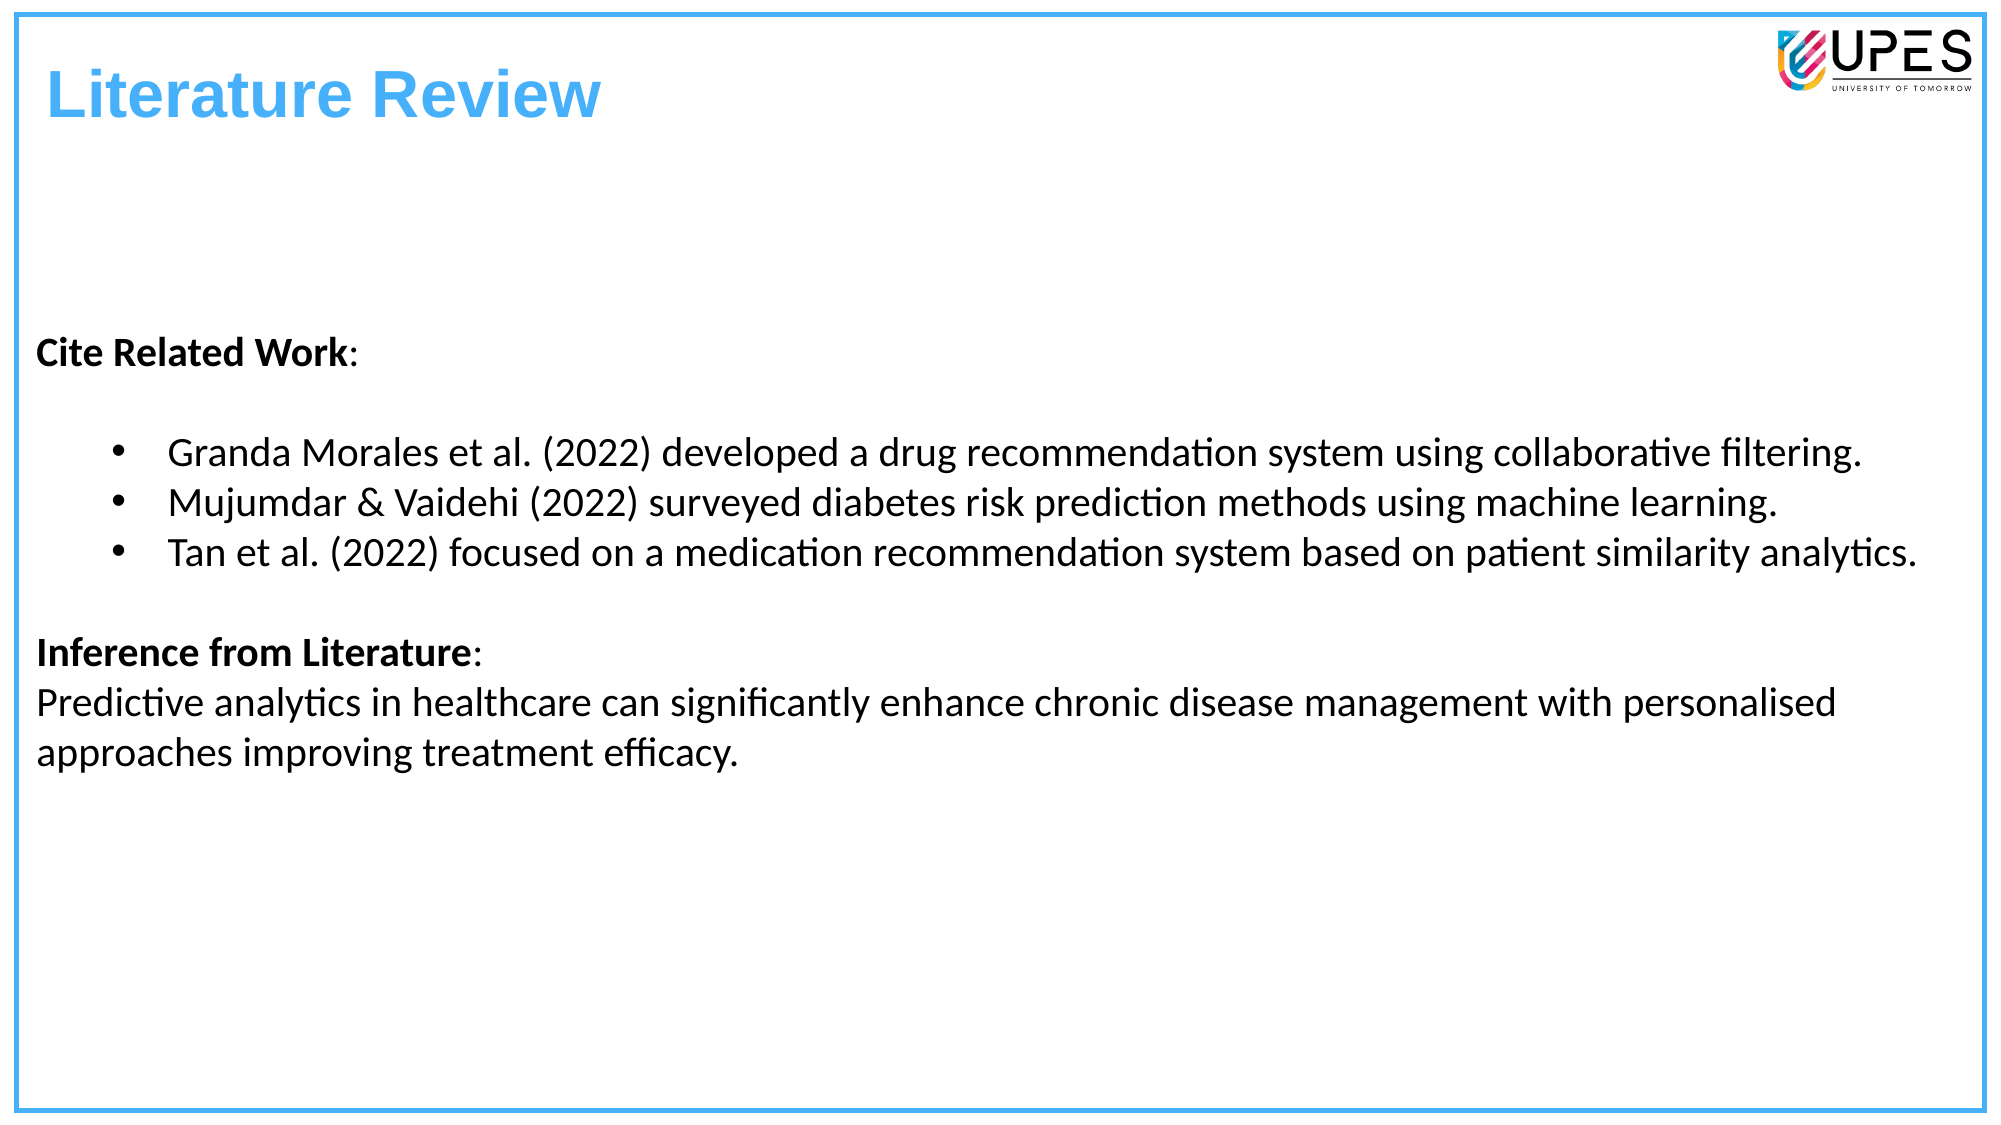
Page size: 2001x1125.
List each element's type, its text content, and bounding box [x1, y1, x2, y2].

text_box Literature Review [31, 43, 1267, 139]
picture [1758, 20, 1978, 110]
text_box Cite Related Work: Granda Morales et al. (2022) developed a drug recommendation system using collaborative filtering. Mujumdar & Vaidehi (2022) surveyed diabetes risk prediction methods using machine learning. Tan et al. (2022) focused on a medication recommendation system based on patient similarity analytics. Inference from Literature: Predictive analytics in healthcare can significantly enhance chronic disease management with personalised approaches improving treatment efficacy. [36, 205, 1964, 920]
